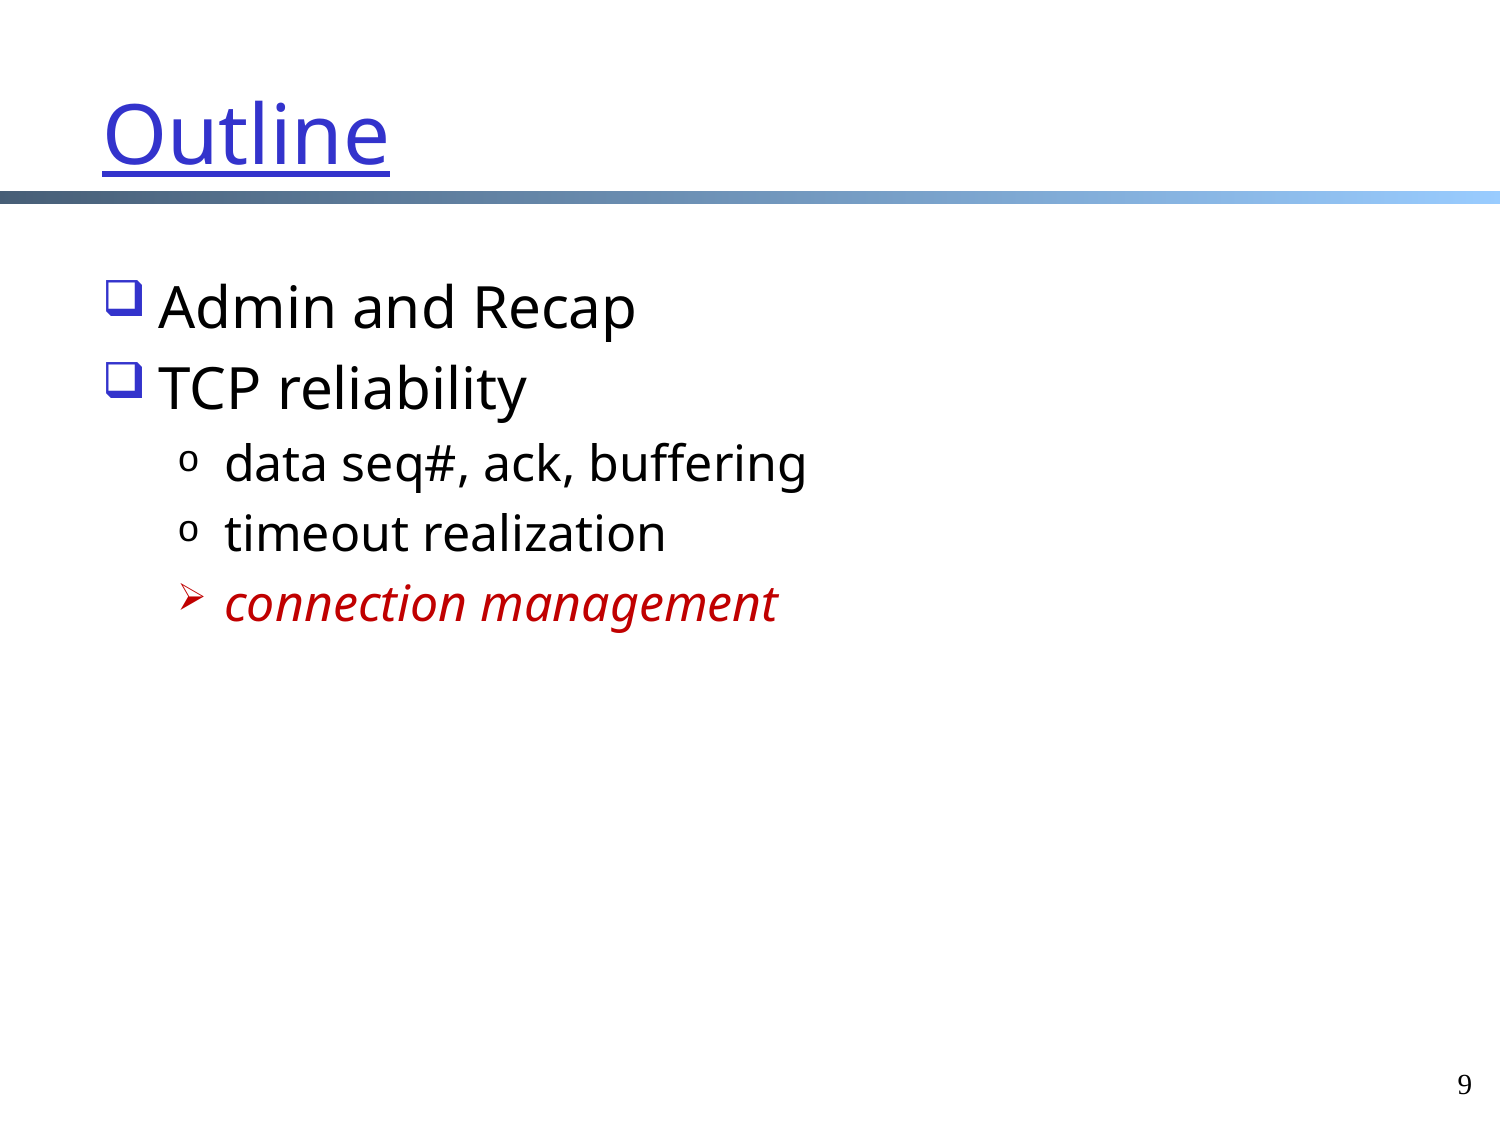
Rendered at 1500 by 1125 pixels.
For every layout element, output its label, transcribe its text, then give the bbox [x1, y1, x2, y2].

text_box Admin and Recap TCP reliability data seq#, ack, buffering timeout realization connection management [87, 262, 1413, 1047]
slide_number 9 [1418, 1057, 1488, 1115]
text_box Outline [87, 37, 1404, 225]
text_box [1424, 191, 1428, 204]
